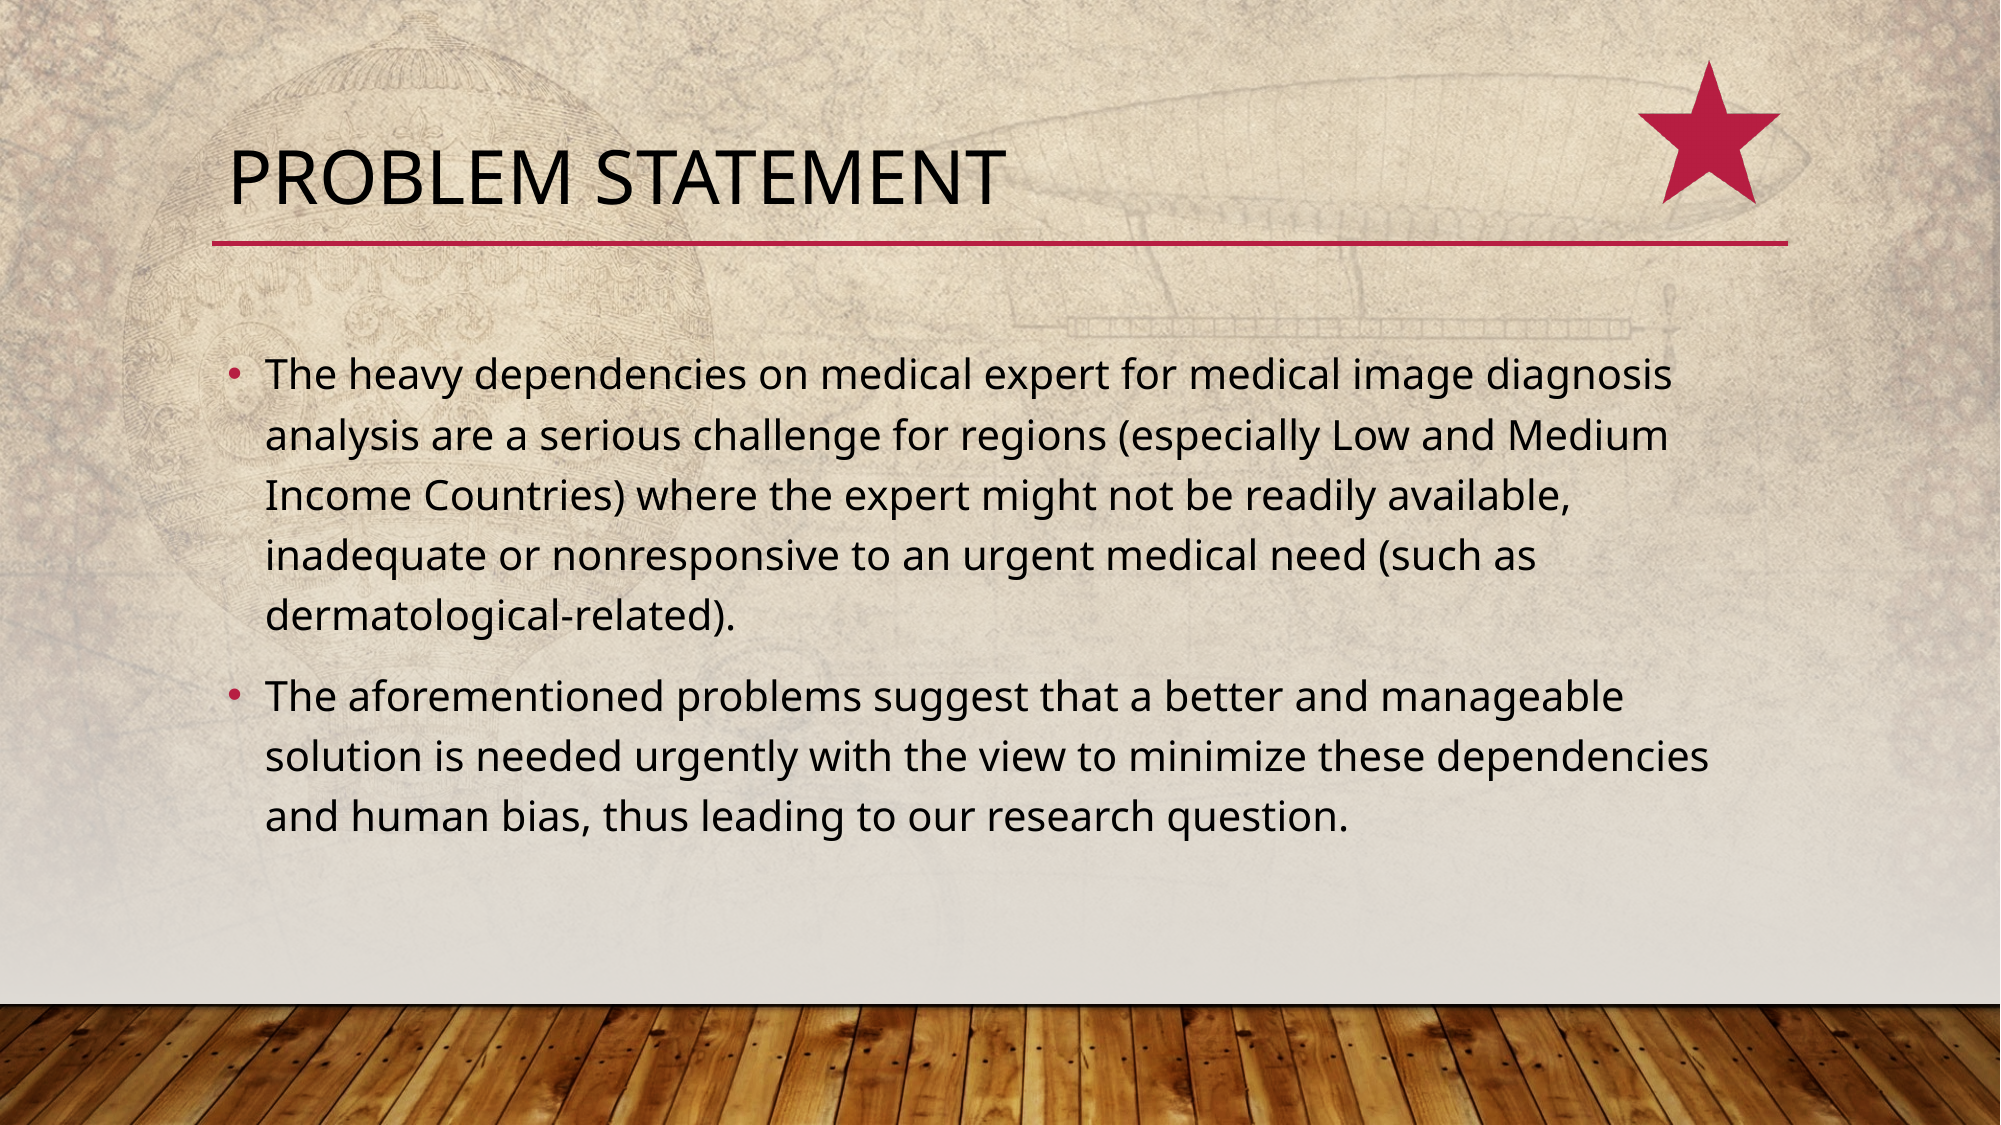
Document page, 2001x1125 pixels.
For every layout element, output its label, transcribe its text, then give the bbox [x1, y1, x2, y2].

list The heavy dependencies on medical expert for medical image diagnosis analysis are a serious challenge for regions (especially Low and Medium Income Countries) where the expert might not be readily available, inadequate or nonresponsive to an urgent medical need (such as dermatological-related). The aforementioned problems suggest that a better and manageable solution is needed urgently with the view to minimize these dependencies and human bias, thus leading to our research question. [212, 330, 1788, 897]
picture [0, 1004, 2000, 1125]
title Problem statement [212, 131, 1788, 305]
picture [1623, 45, 1796, 218]
